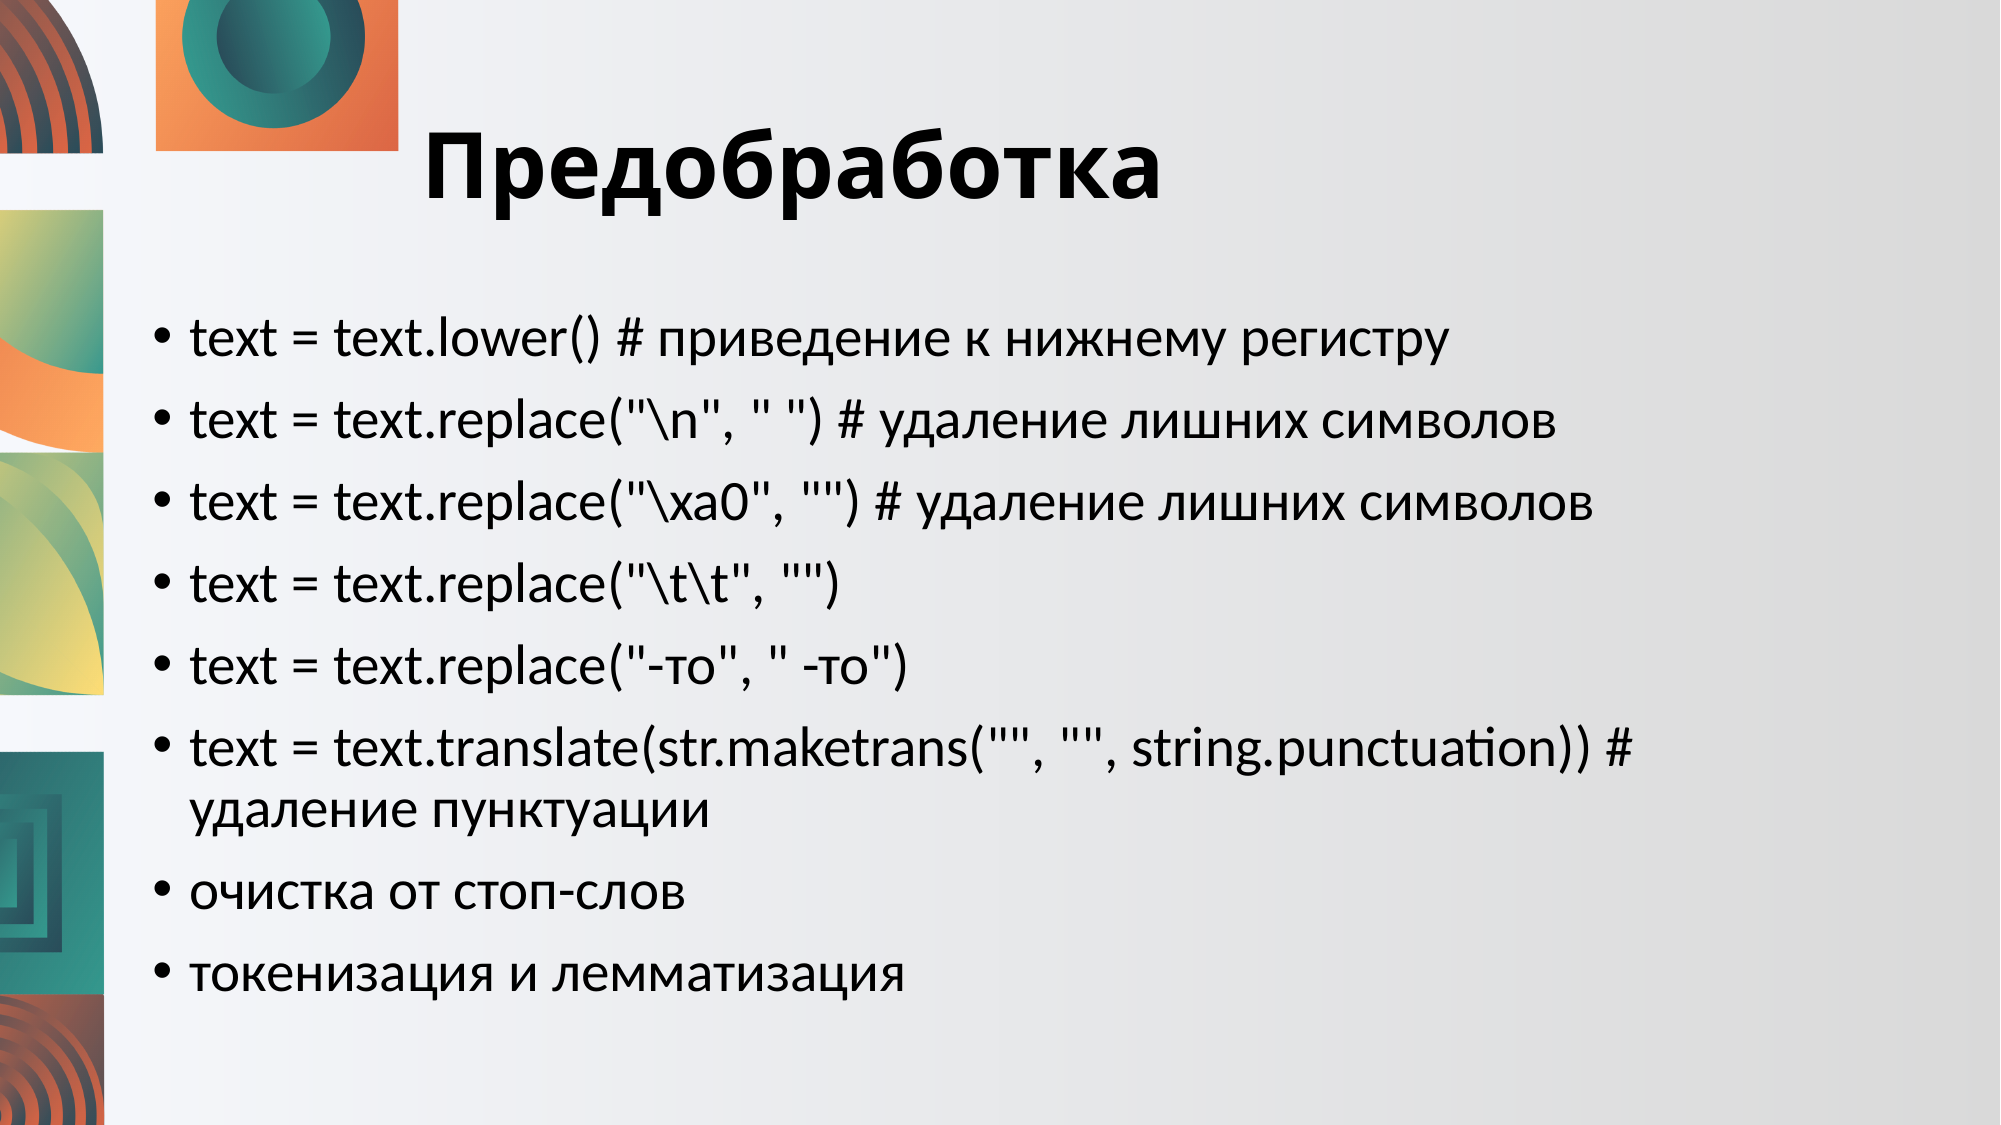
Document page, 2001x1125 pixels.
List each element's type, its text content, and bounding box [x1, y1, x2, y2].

title Предобработка [406, 59, 1863, 278]
picture [0, 0, 675, 1125]
list text = text.lower() # приведение к нижнему регистру text = text.replace("\n", " ") # удаление лишних символов text = text.replace("\xa0", "") # удаление лишних символов text = text.replace("\t\t", "") text = text.replace("-то", " -то") text = text.translate(str.maketrans("", "", string.punctuation)) # удаление пунктуации очистка от стоп-слов токенизация и лемматизация [137, 299, 1863, 1014]
